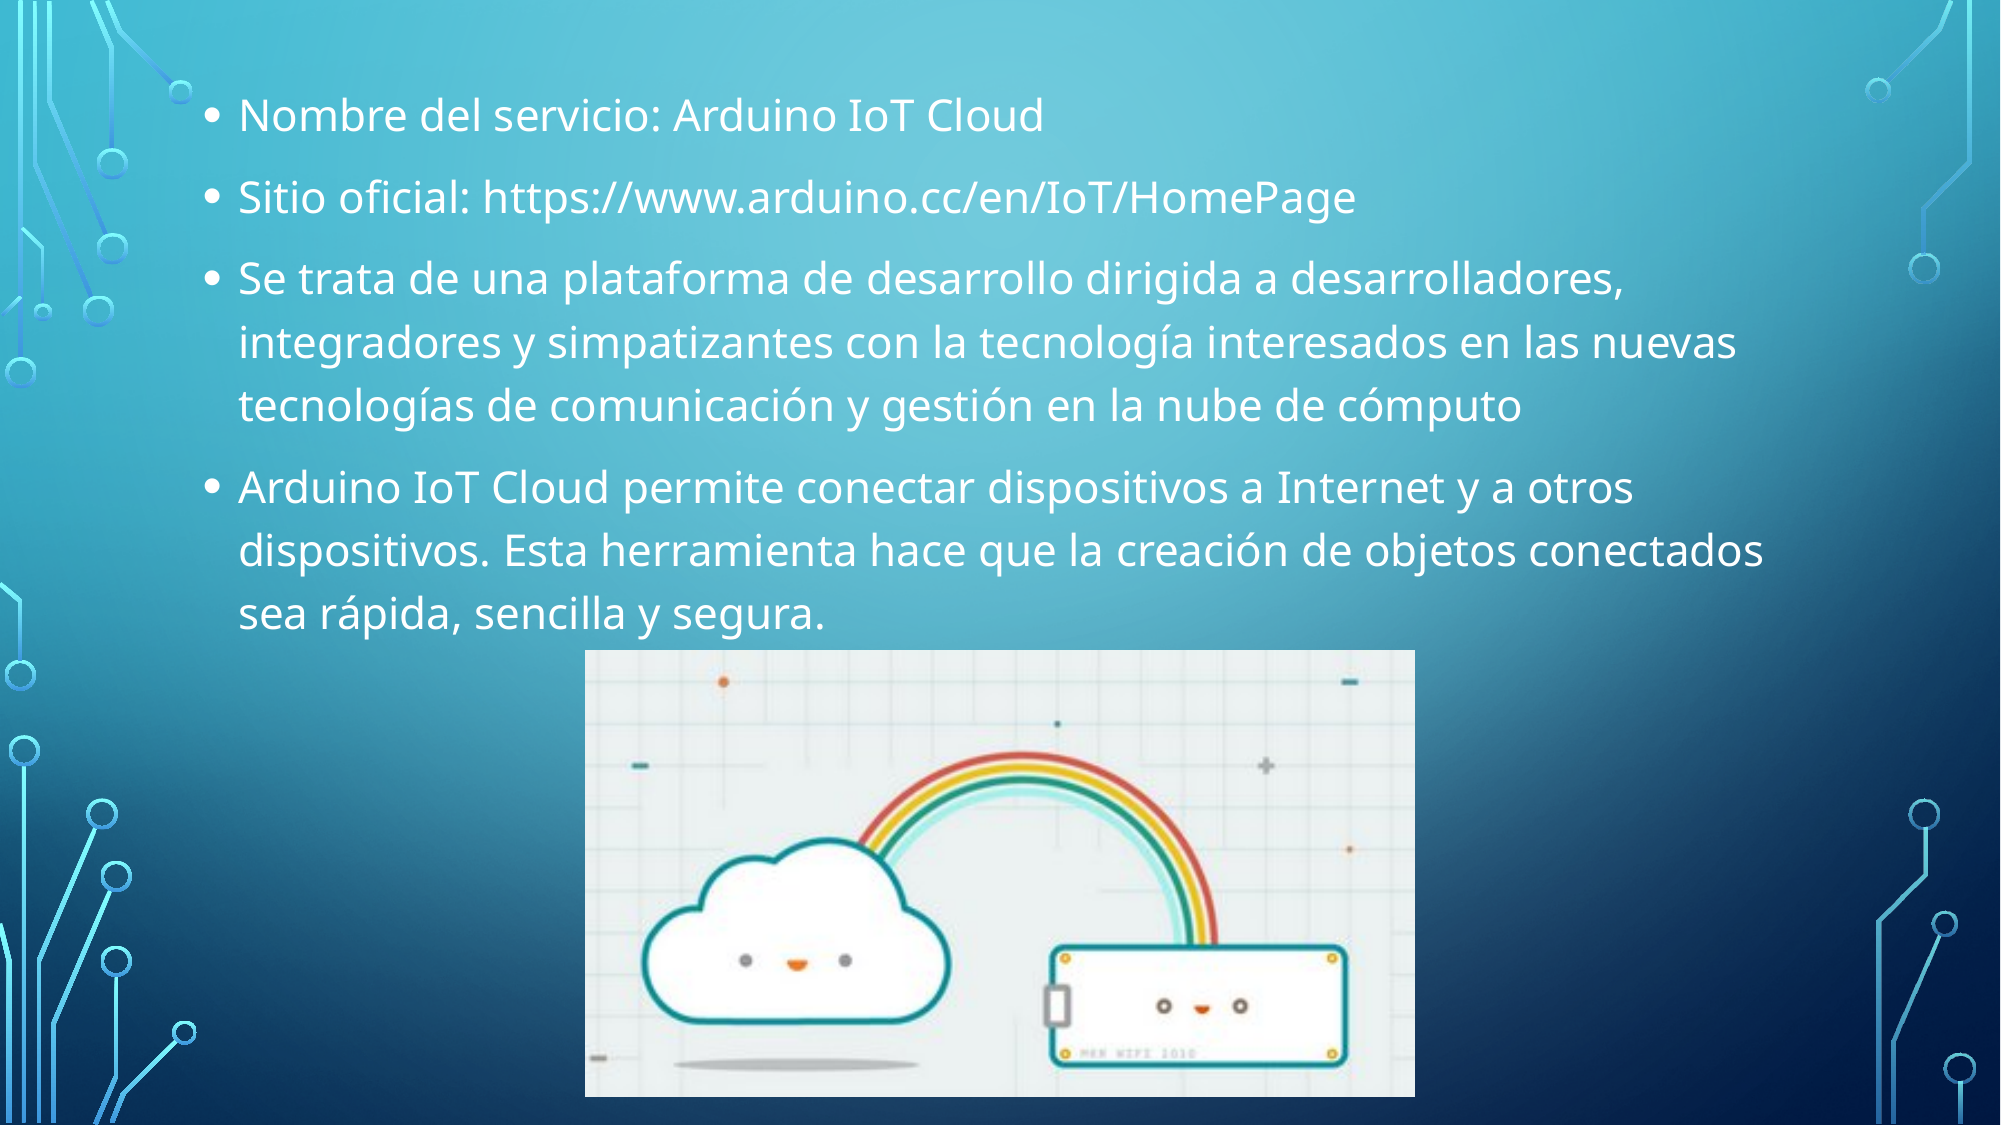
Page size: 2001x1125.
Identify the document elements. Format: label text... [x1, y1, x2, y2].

picture [585, 650, 1415, 1097]
list Nombre del servicio: Arduino IoT Cloud Sitio oficial: https://www.arduino.cc/en/IoT/HomePage Se trata de una plataforma de desarrollo dirigida a desarrolladores, integradores y simpatizantes con la tecnología interesados en las nuevas tecnologías de comunicación y gestión en la nube de cómputo Arduino IoT Cloud permite conectar dispositivos a Internet y a otros dispositivos. Esta herramienta hace que la creación de objetos conectados sea rápida, sencilla y segura. [187, 69, 1813, 651]
